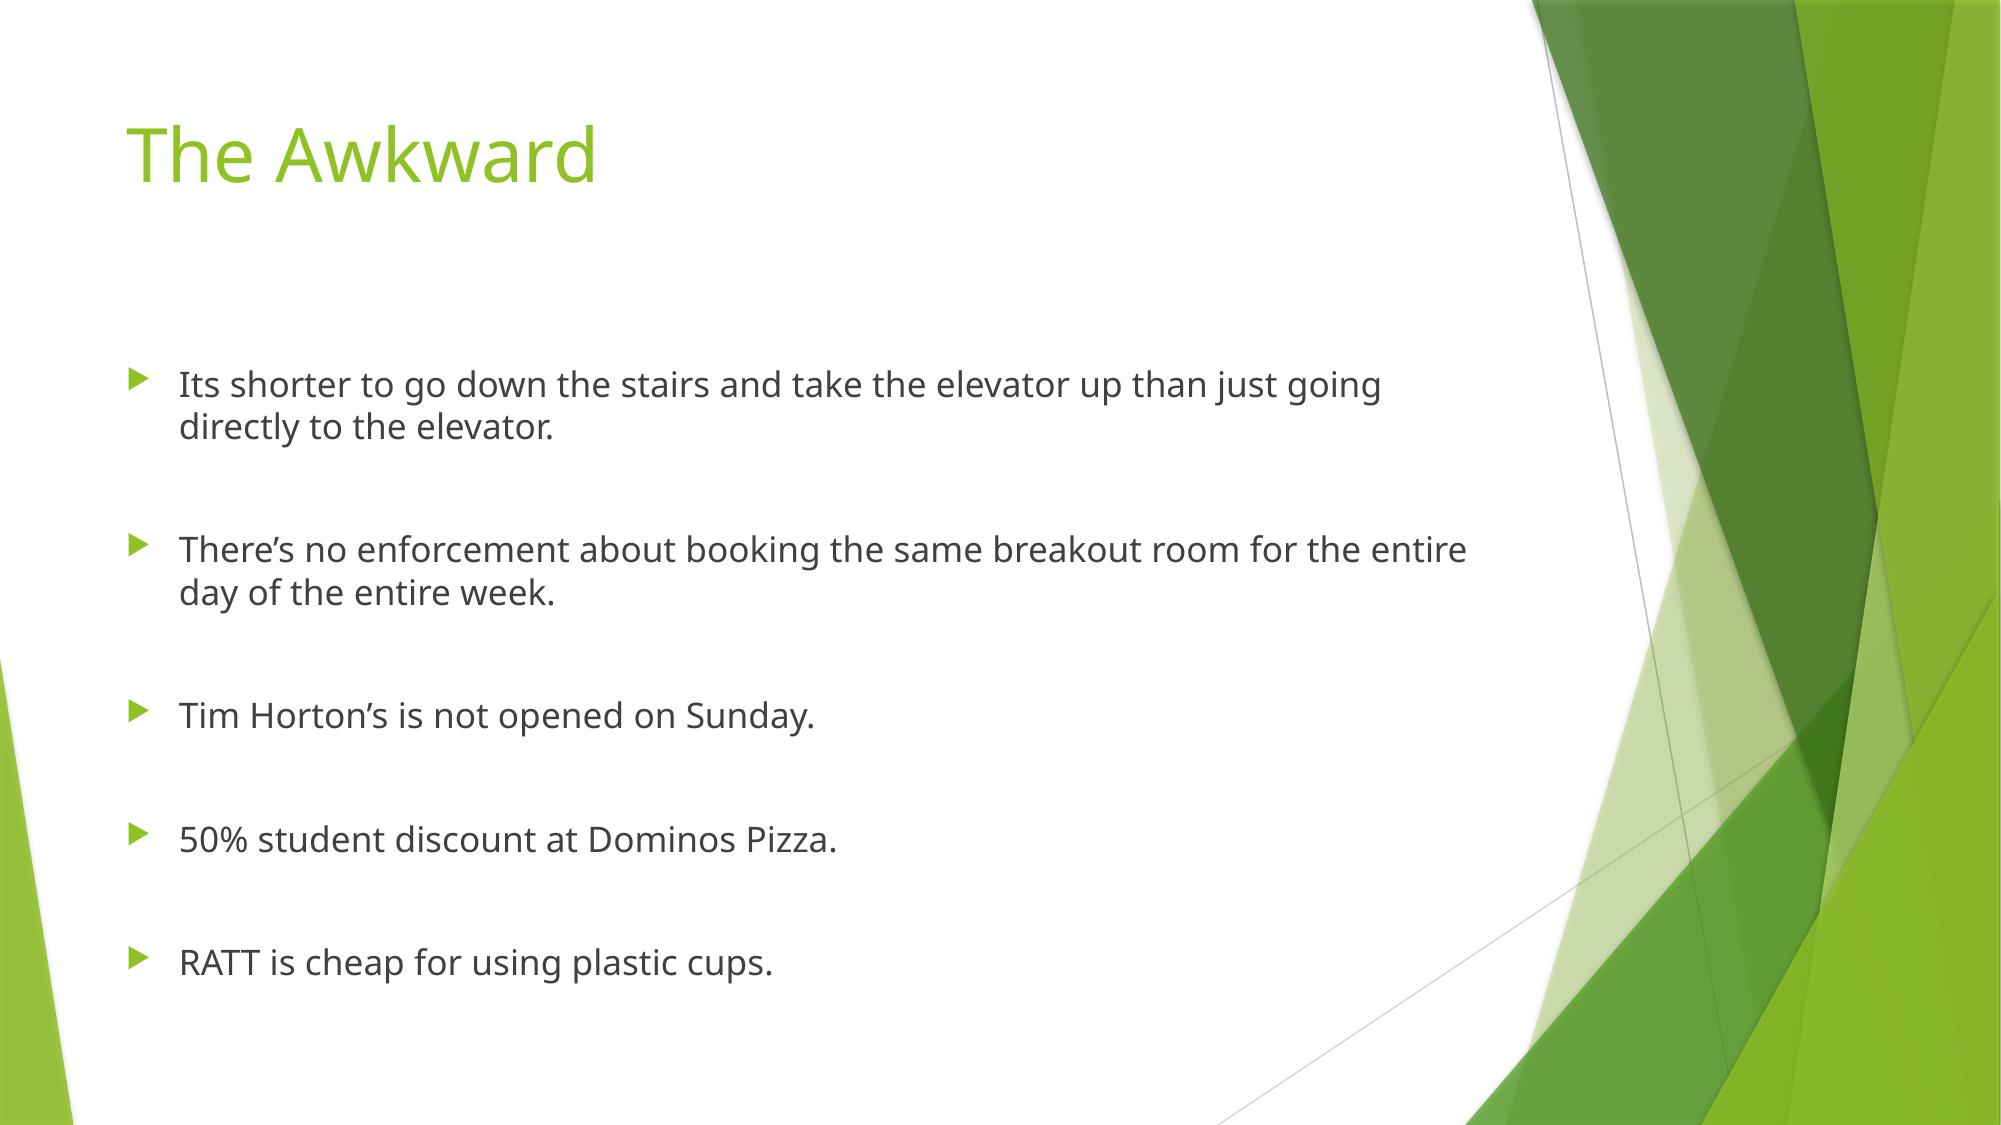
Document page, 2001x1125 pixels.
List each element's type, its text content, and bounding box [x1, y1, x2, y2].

title The Awkward [111, 99, 1522, 317]
list Its shorter to go down the stairs and take the elevator up than just going directly to the elevator. There’s no enforcement about booking the same breakout room for the entire day of the entire week. Tim Horton’s is not opened on Sunday. 50% student discount at Dominos Pizza. RATT is cheap for using plastic cups. [111, 354, 1522, 992]
